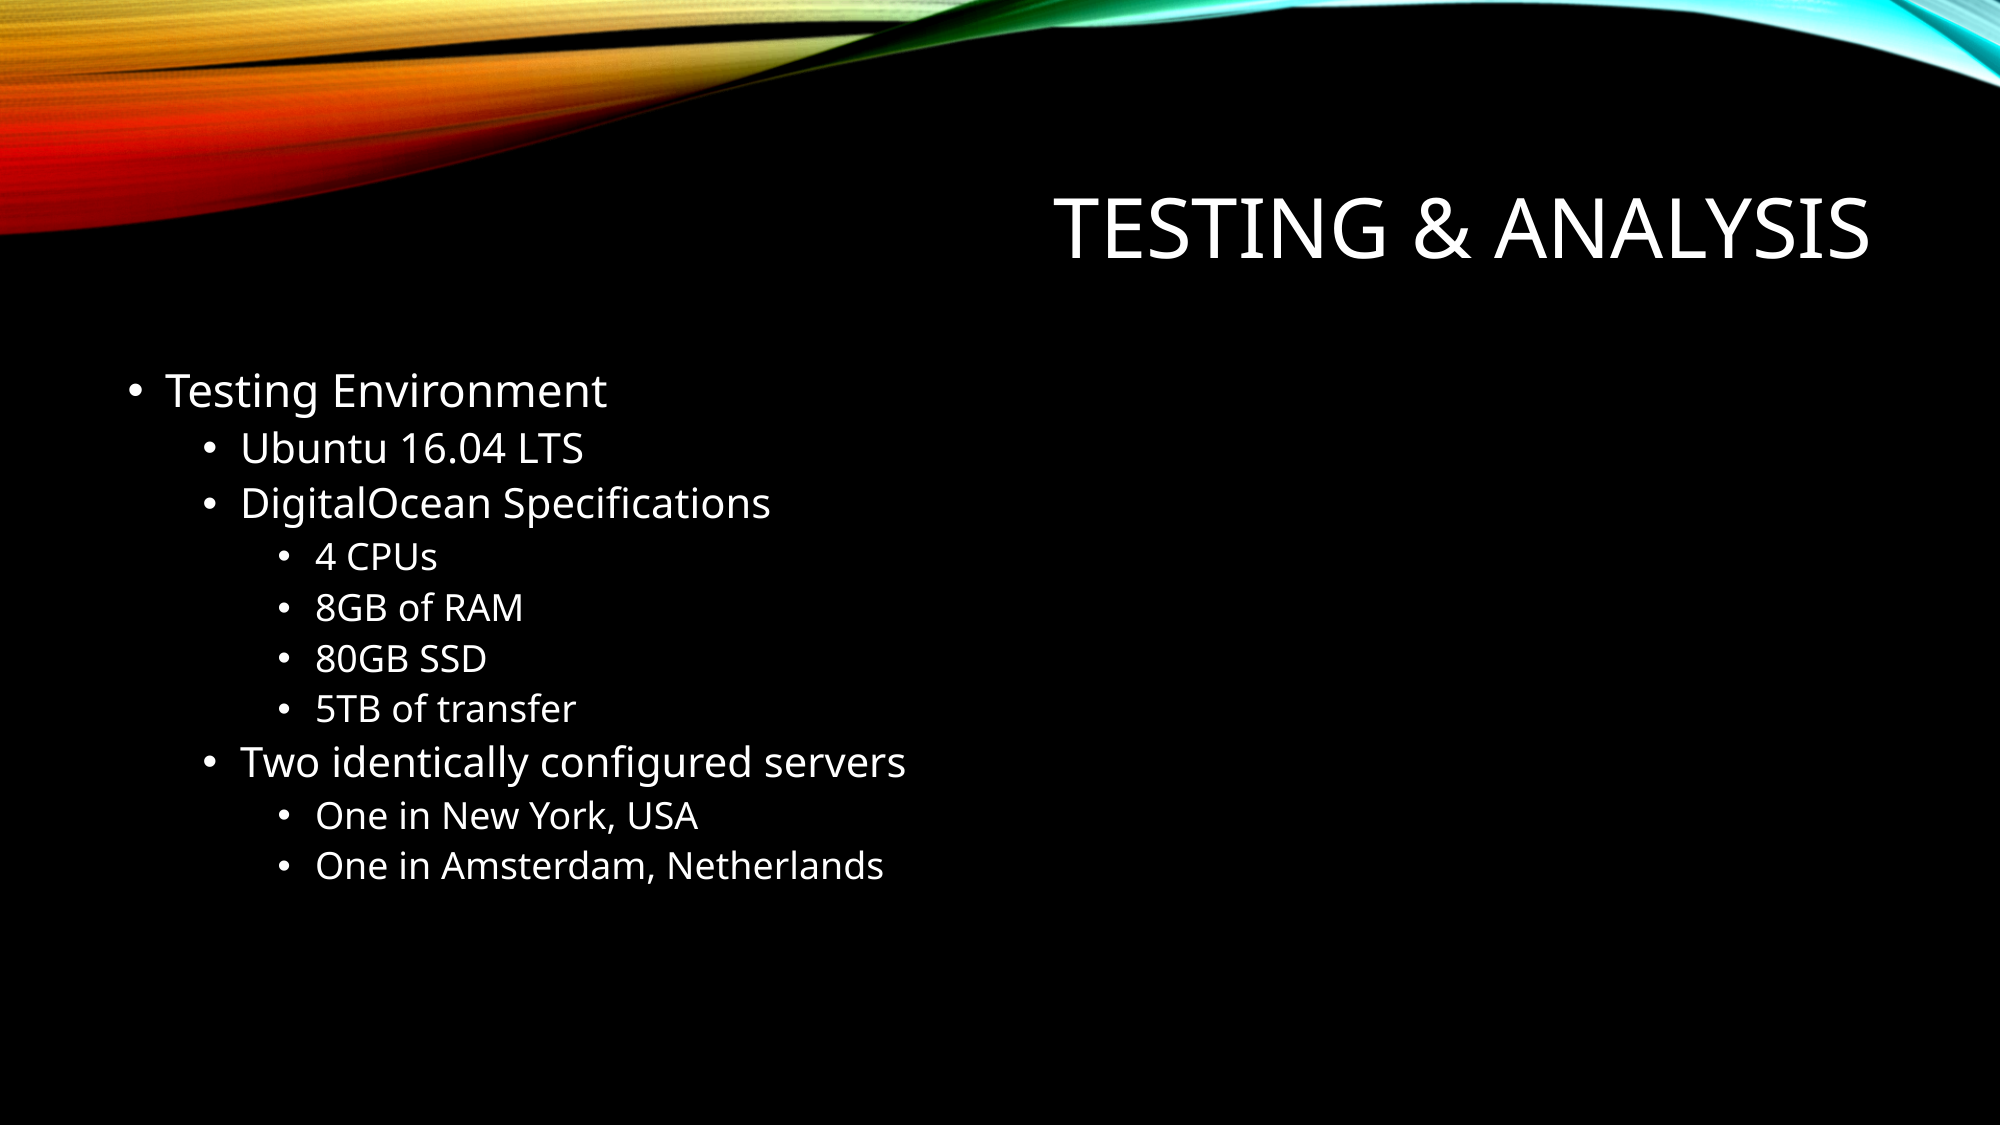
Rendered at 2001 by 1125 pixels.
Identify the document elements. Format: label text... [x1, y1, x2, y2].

list Testing Environment Ubuntu 16.04 LTS DigitalOcean Specifications 4 CPUs 8GB of RAM 80GB SSD 5TB of transfer Two identically configured servers One in New York, USA One in Amsterdam, Netherlands [112, 360, 1888, 1021]
picture [0, 0, 2000, 237]
title Testing & Analysis [474, 125, 1888, 338]
